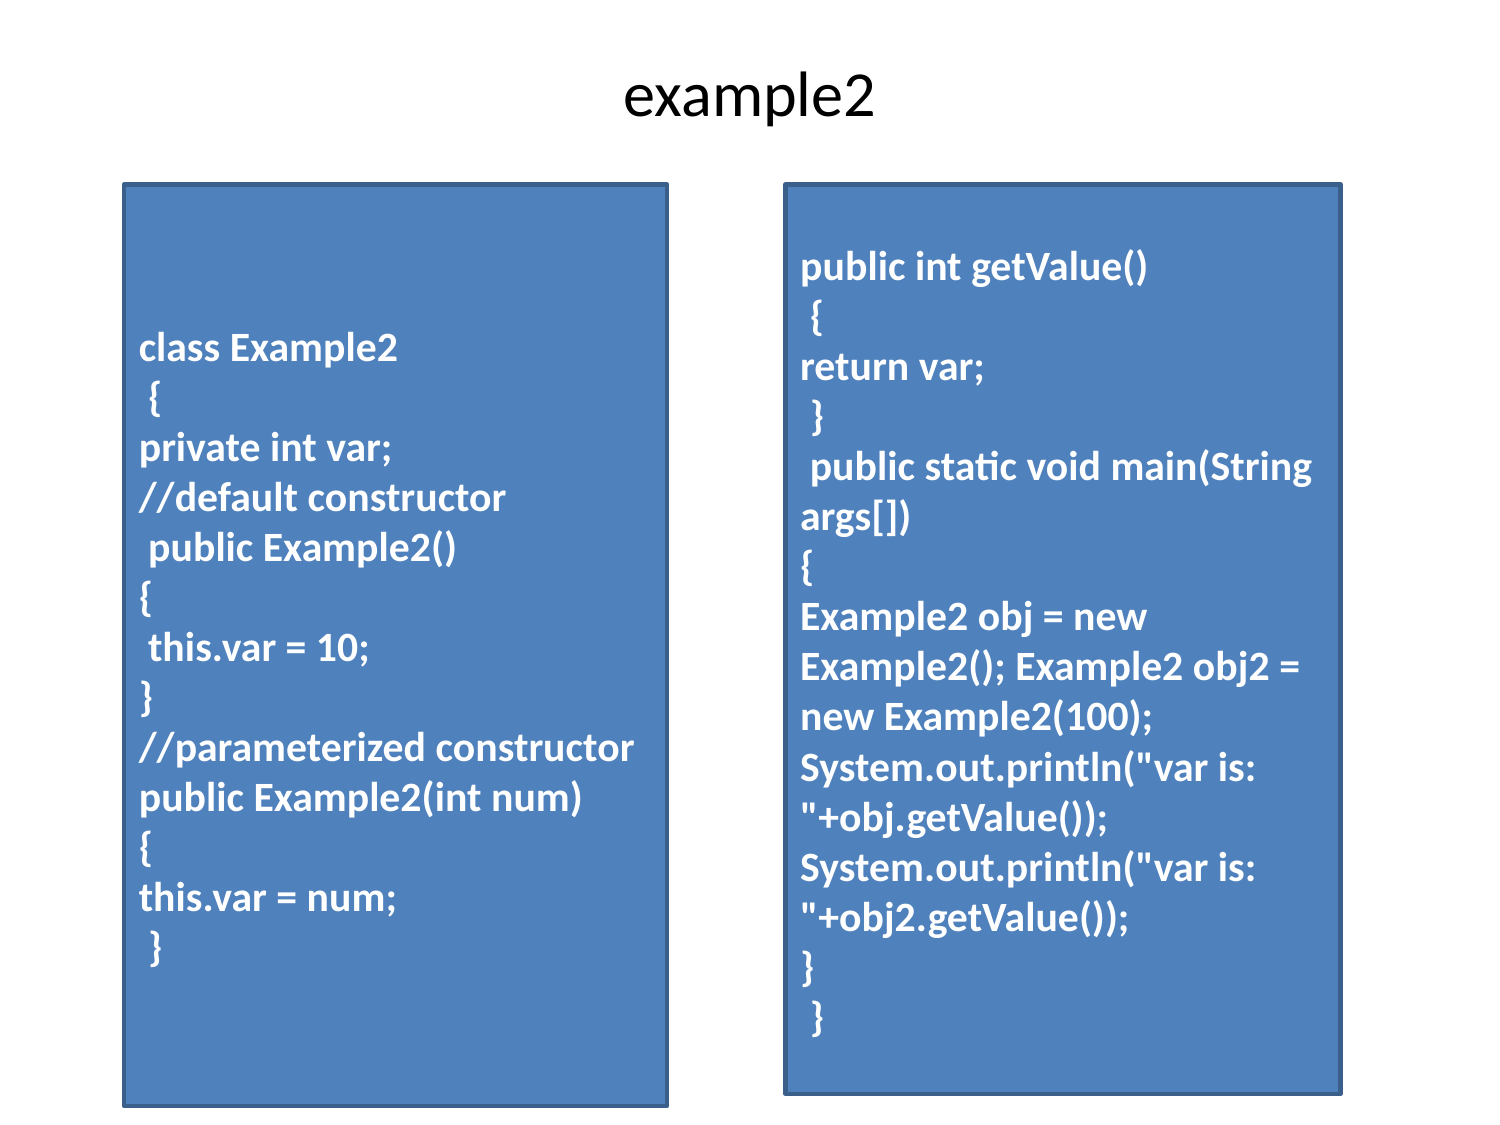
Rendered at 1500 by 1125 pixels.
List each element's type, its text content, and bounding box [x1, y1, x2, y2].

title example2 [75, 45, 1425, 138]
text_box public int getValue() { return var; } public static void main(String args[]) { Example2 obj = new Example2(); Example2 obj2 = new Example2(100); System.out.println("var is: "+obj.getValue()); System.out.println("var is: "+obj2.getValue()); } } [783, 182, 1343, 1096]
text_box class Example2 { private int var; //default constructor public Example2() { this.var = 10; } //parameterized constructor public Example2(int num) { this.var = num; } [122, 182, 669, 1108]
